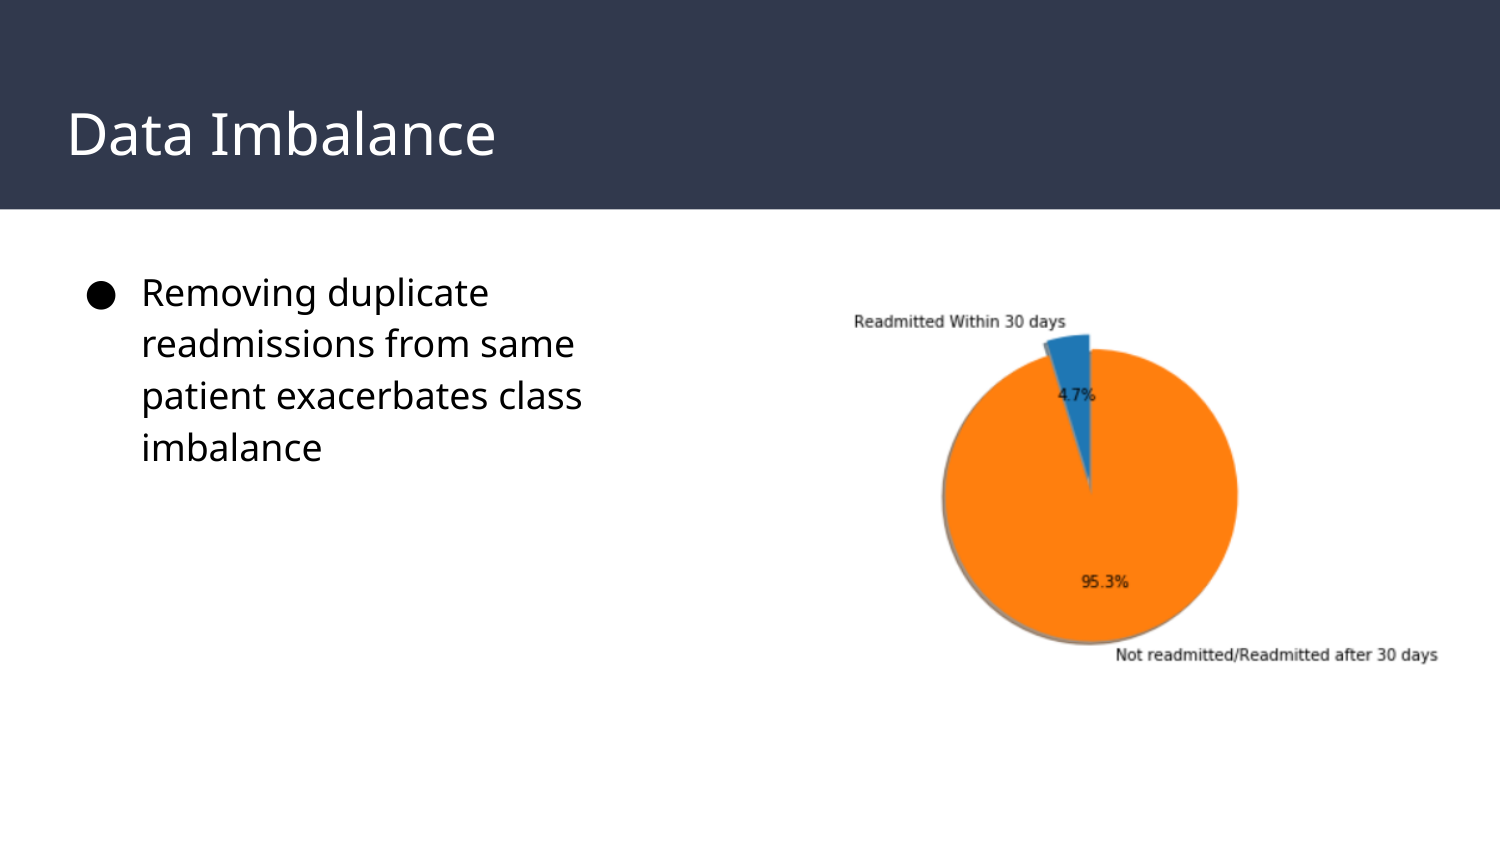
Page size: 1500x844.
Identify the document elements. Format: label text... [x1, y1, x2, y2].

list Removing duplicate readmissions from same patient exacerbates class imbalance [51, 247, 708, 752]
picture [840, 298, 1450, 683]
title Data Imbalance [51, 82, 1449, 185]
